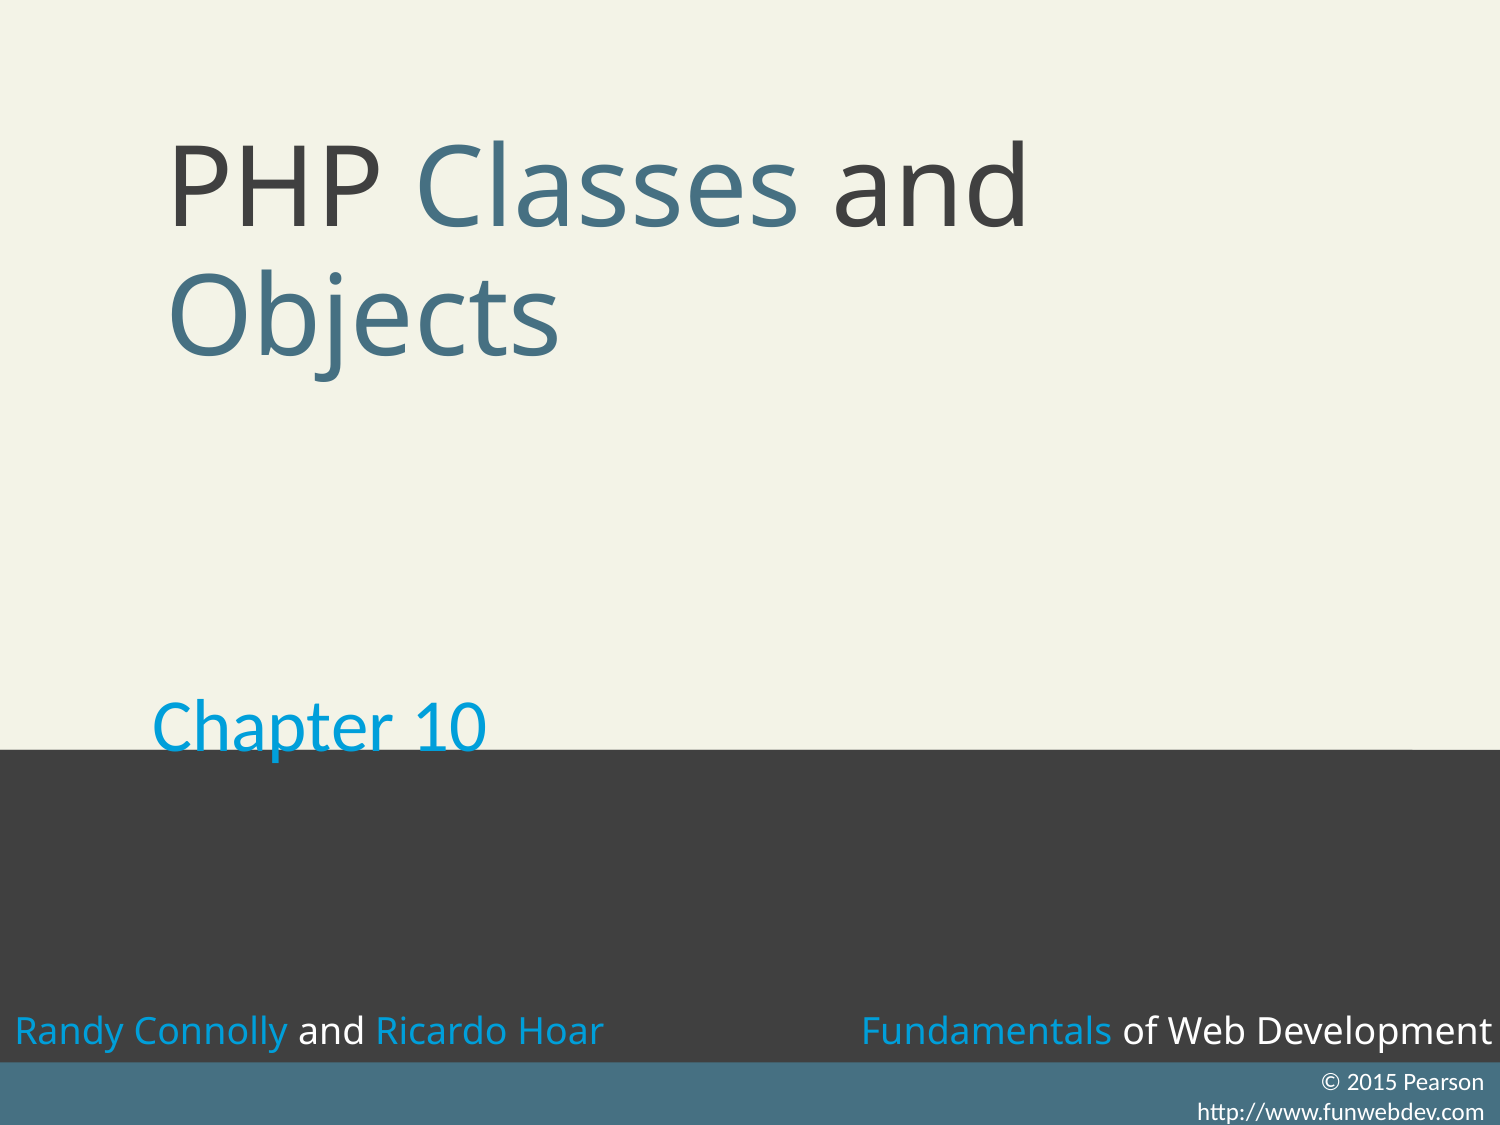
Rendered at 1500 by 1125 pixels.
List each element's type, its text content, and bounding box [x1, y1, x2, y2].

subtitle Chapter 10 [137, 669, 1038, 757]
title PHP Classes and Objects [150, 112, 1350, 575]
